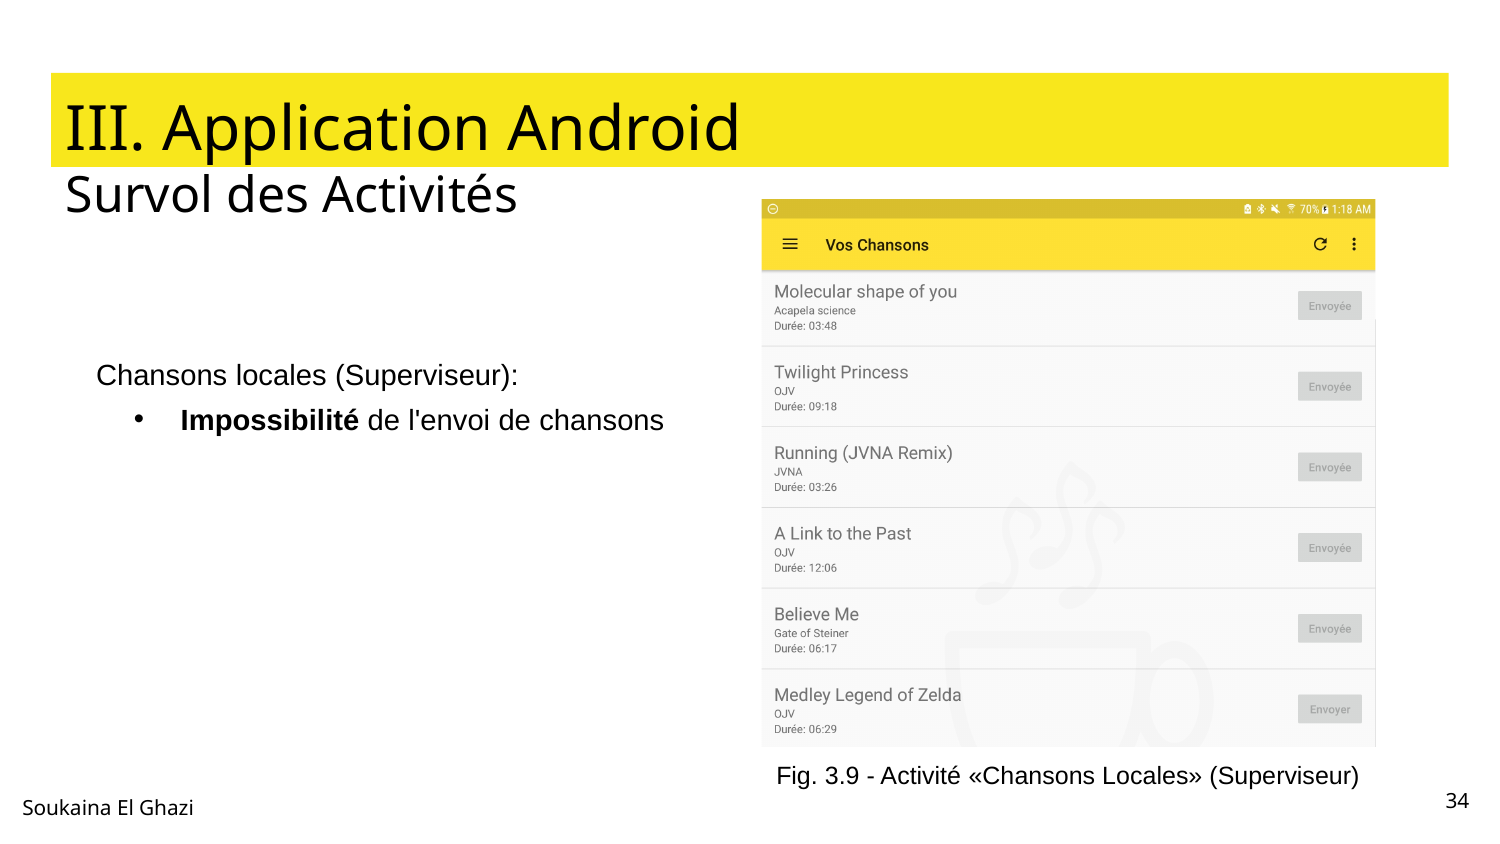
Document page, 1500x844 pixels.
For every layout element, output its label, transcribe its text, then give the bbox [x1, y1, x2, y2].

text_box Chansons locales (Superviseur): [56, 324, 705, 395]
text_box Impossibilité de l'envoi de chansons [118, 393, 698, 444]
text_box Soukaina El Ghazi [7, 779, 347, 824]
text_box 34 [1394, 769, 1484, 834]
text_box Fig. 3.9 - Activité «Chansons Locales» (Superviseur) [761, 753, 1376, 802]
text_box III. Application Android Survol des Activités [51, 72, 1449, 167]
picture [761, 196, 1376, 747]
